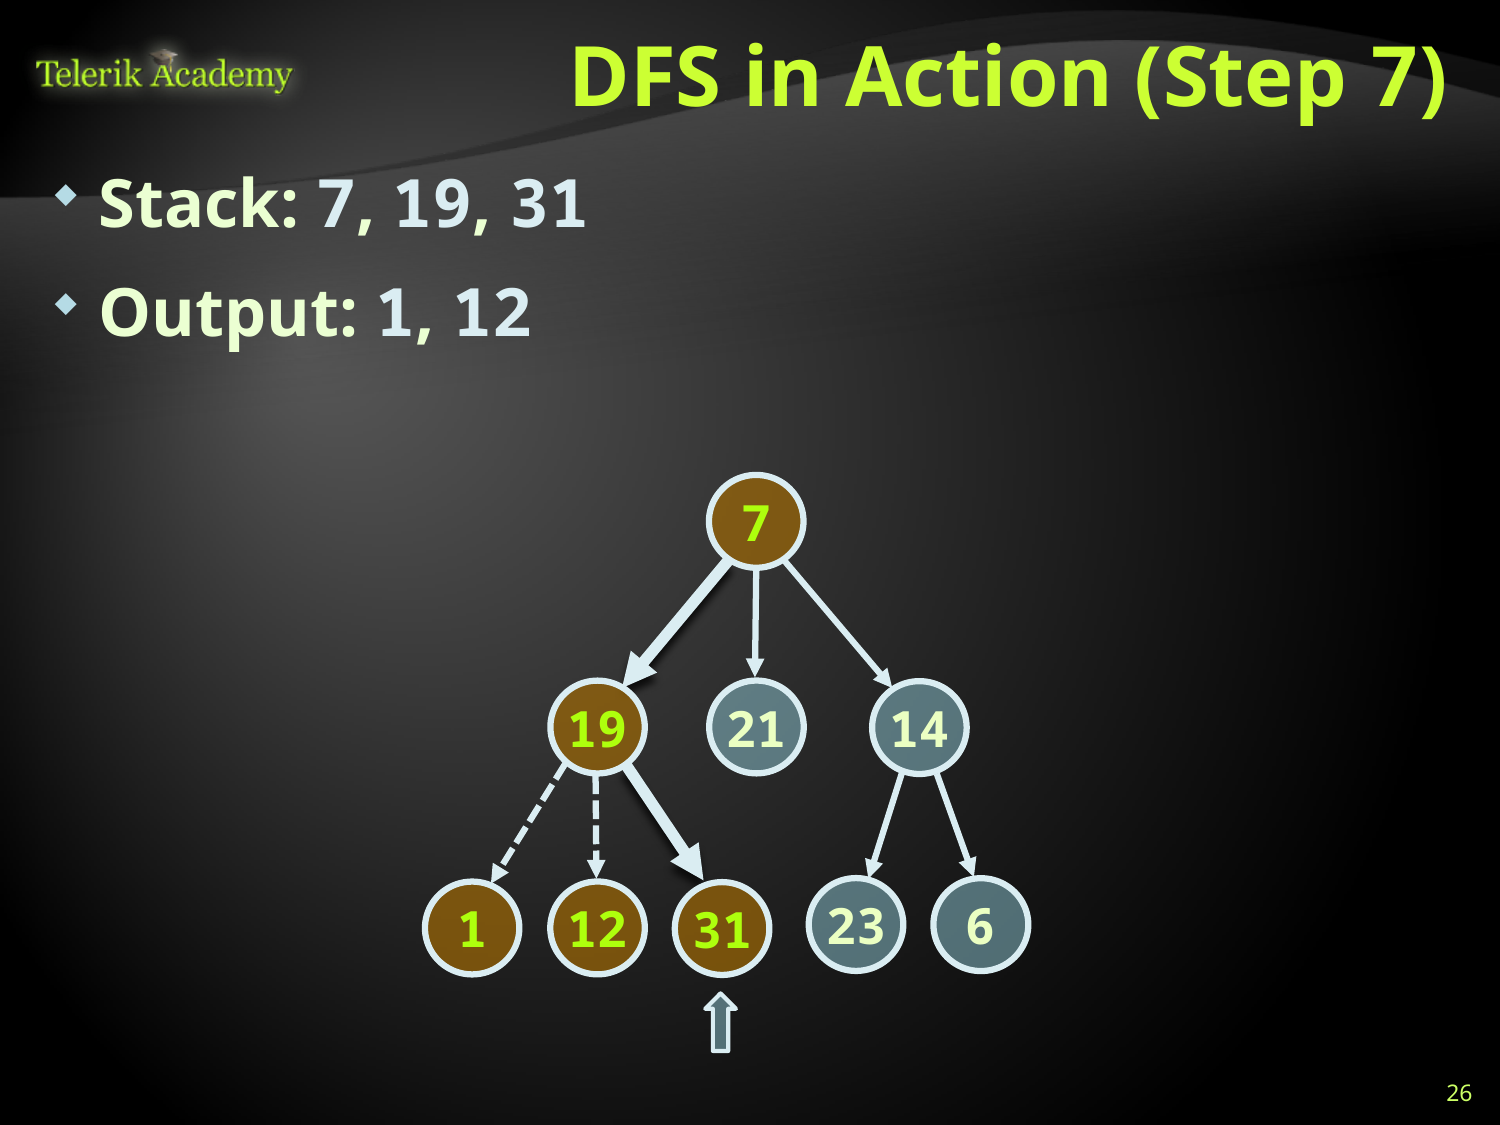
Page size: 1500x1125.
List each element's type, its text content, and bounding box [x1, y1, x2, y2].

slide_number 26 [1412, 1074, 1488, 1113]
text_box [703, 991, 738, 1054]
list Stack: 7, 19, 31 Output: 1, 12 [37, 149, 1463, 1100]
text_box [424, 474, 1029, 976]
title DFS in Action (Step 7) [300, 12, 1463, 149]
picture [0, 0, 1500, 1125]
